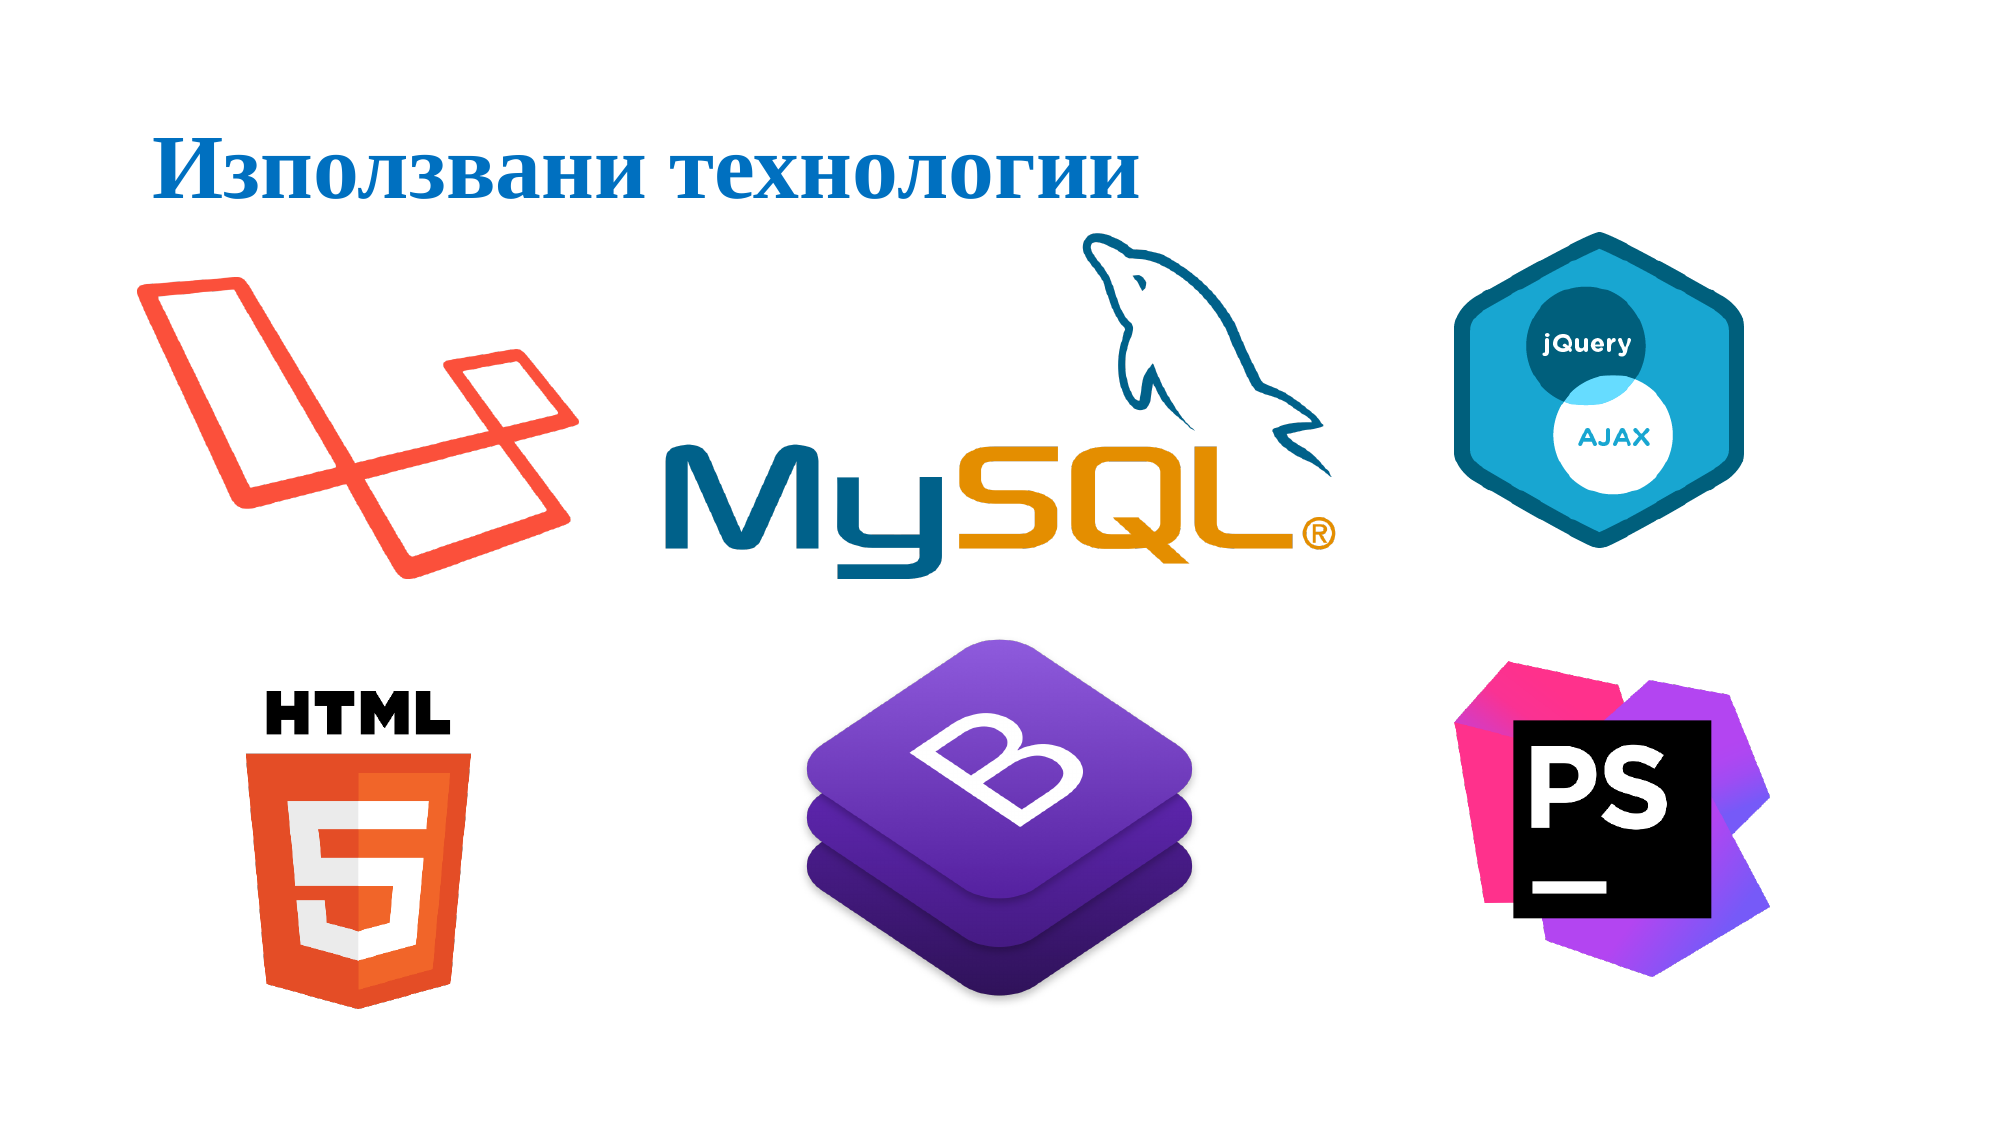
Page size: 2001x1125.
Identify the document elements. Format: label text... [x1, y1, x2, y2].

picture [773, 629, 1227, 1009]
picture [1471, 250, 1728, 531]
picture [1607, 462, 1744, 548]
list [137, 277, 579, 580]
picture [1454, 661, 1770, 977]
picture [199, 691, 517, 1009]
picture [664, 232, 1336, 580]
picture [1454, 232, 1594, 320]
title Използвани технологии [137, 59, 1863, 278]
picture [1454, 460, 1592, 548]
picture [1605, 232, 1744, 318]
